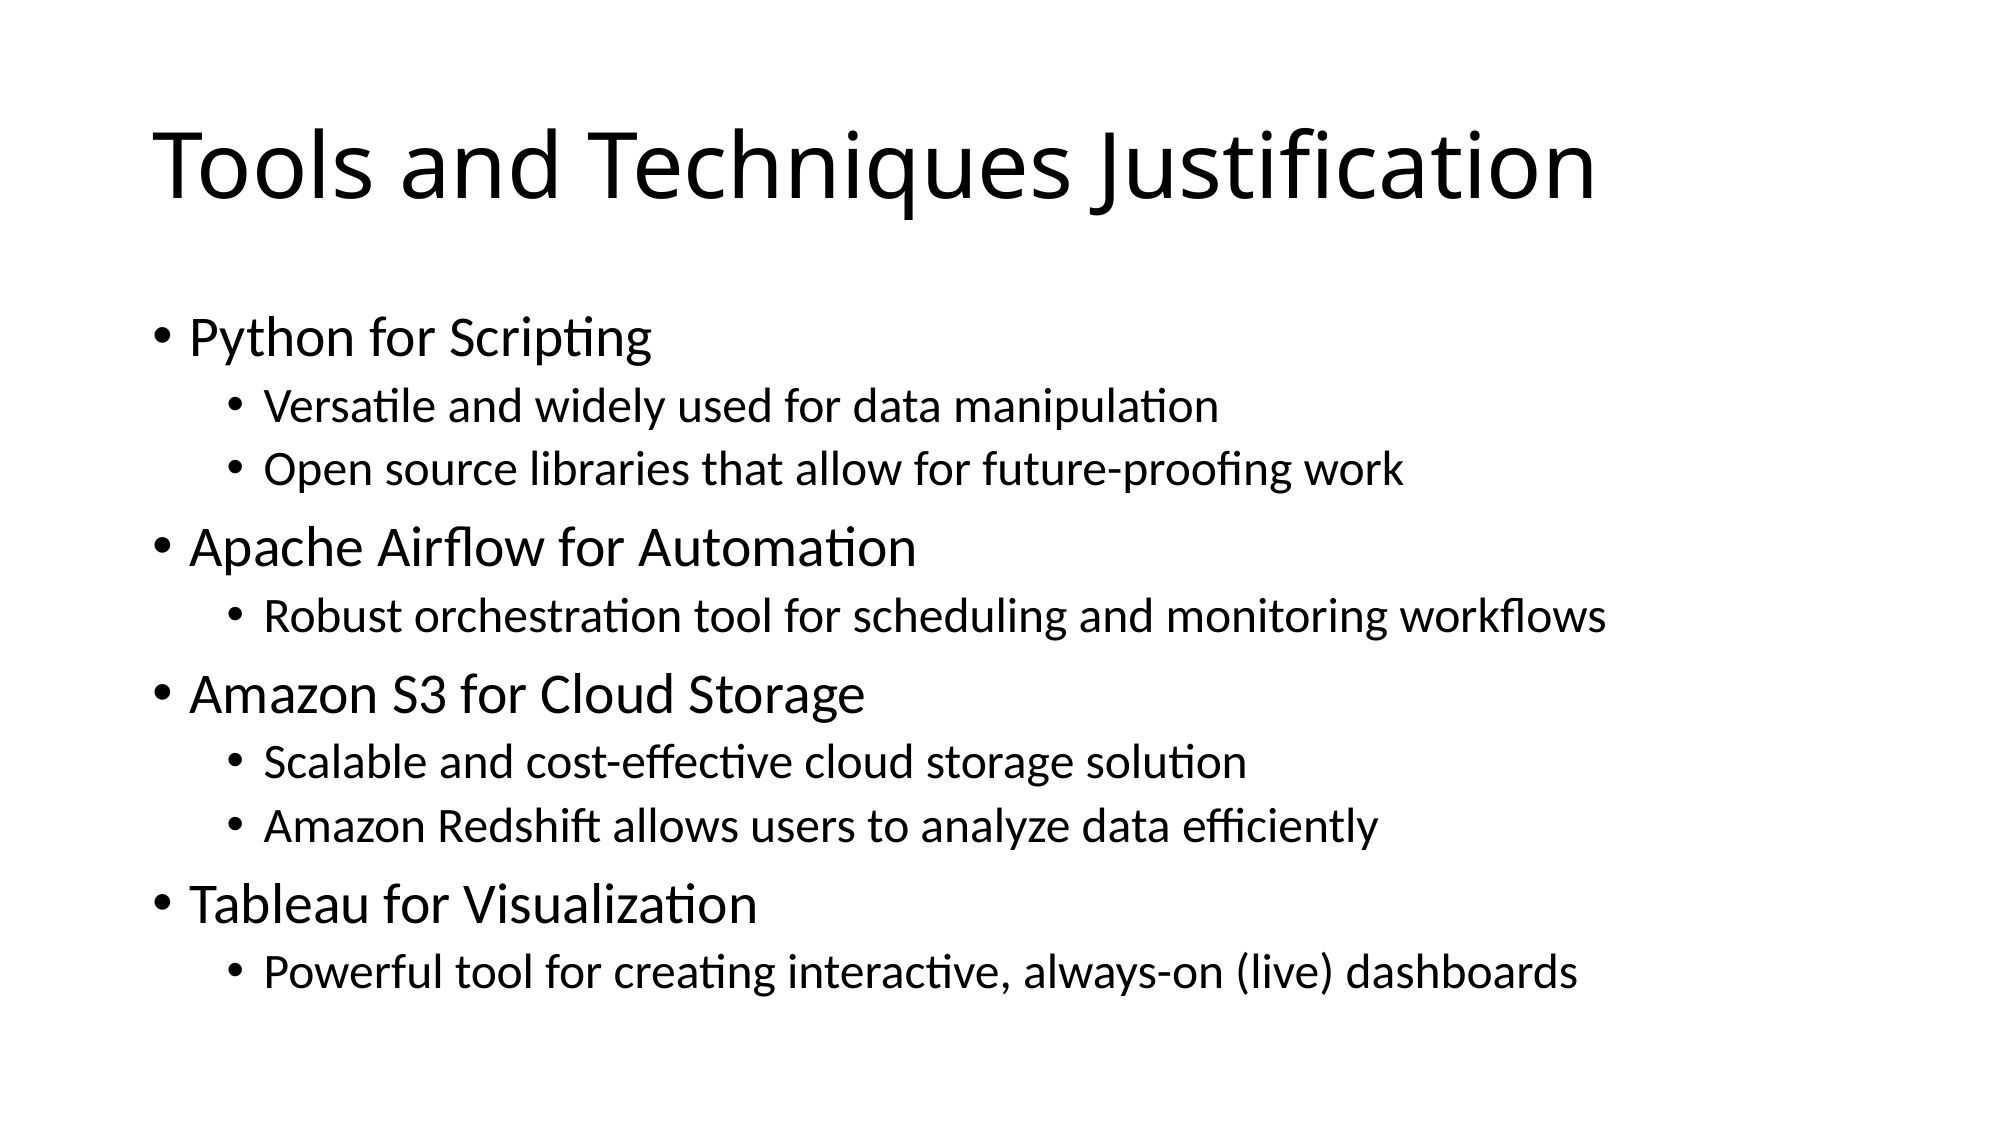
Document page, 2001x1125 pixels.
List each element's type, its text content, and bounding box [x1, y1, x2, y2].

title Tools and Techniques Justification [137, 59, 1863, 278]
list Python for Scripting Versatile and widely used for data manipulation Open source libraries that allow for future-proofing work Apache Airflow for Automation Robust orchestration tool for scheduling and monitoring workflows Amazon S3 for Cloud Storage Scalable and cost-effective cloud storage solution Amazon Redshift allows users to analyze data efficiently Tableau for Visualization Powerful tool for creating interactive, always-on (live) dashboards [137, 299, 1863, 1014]
